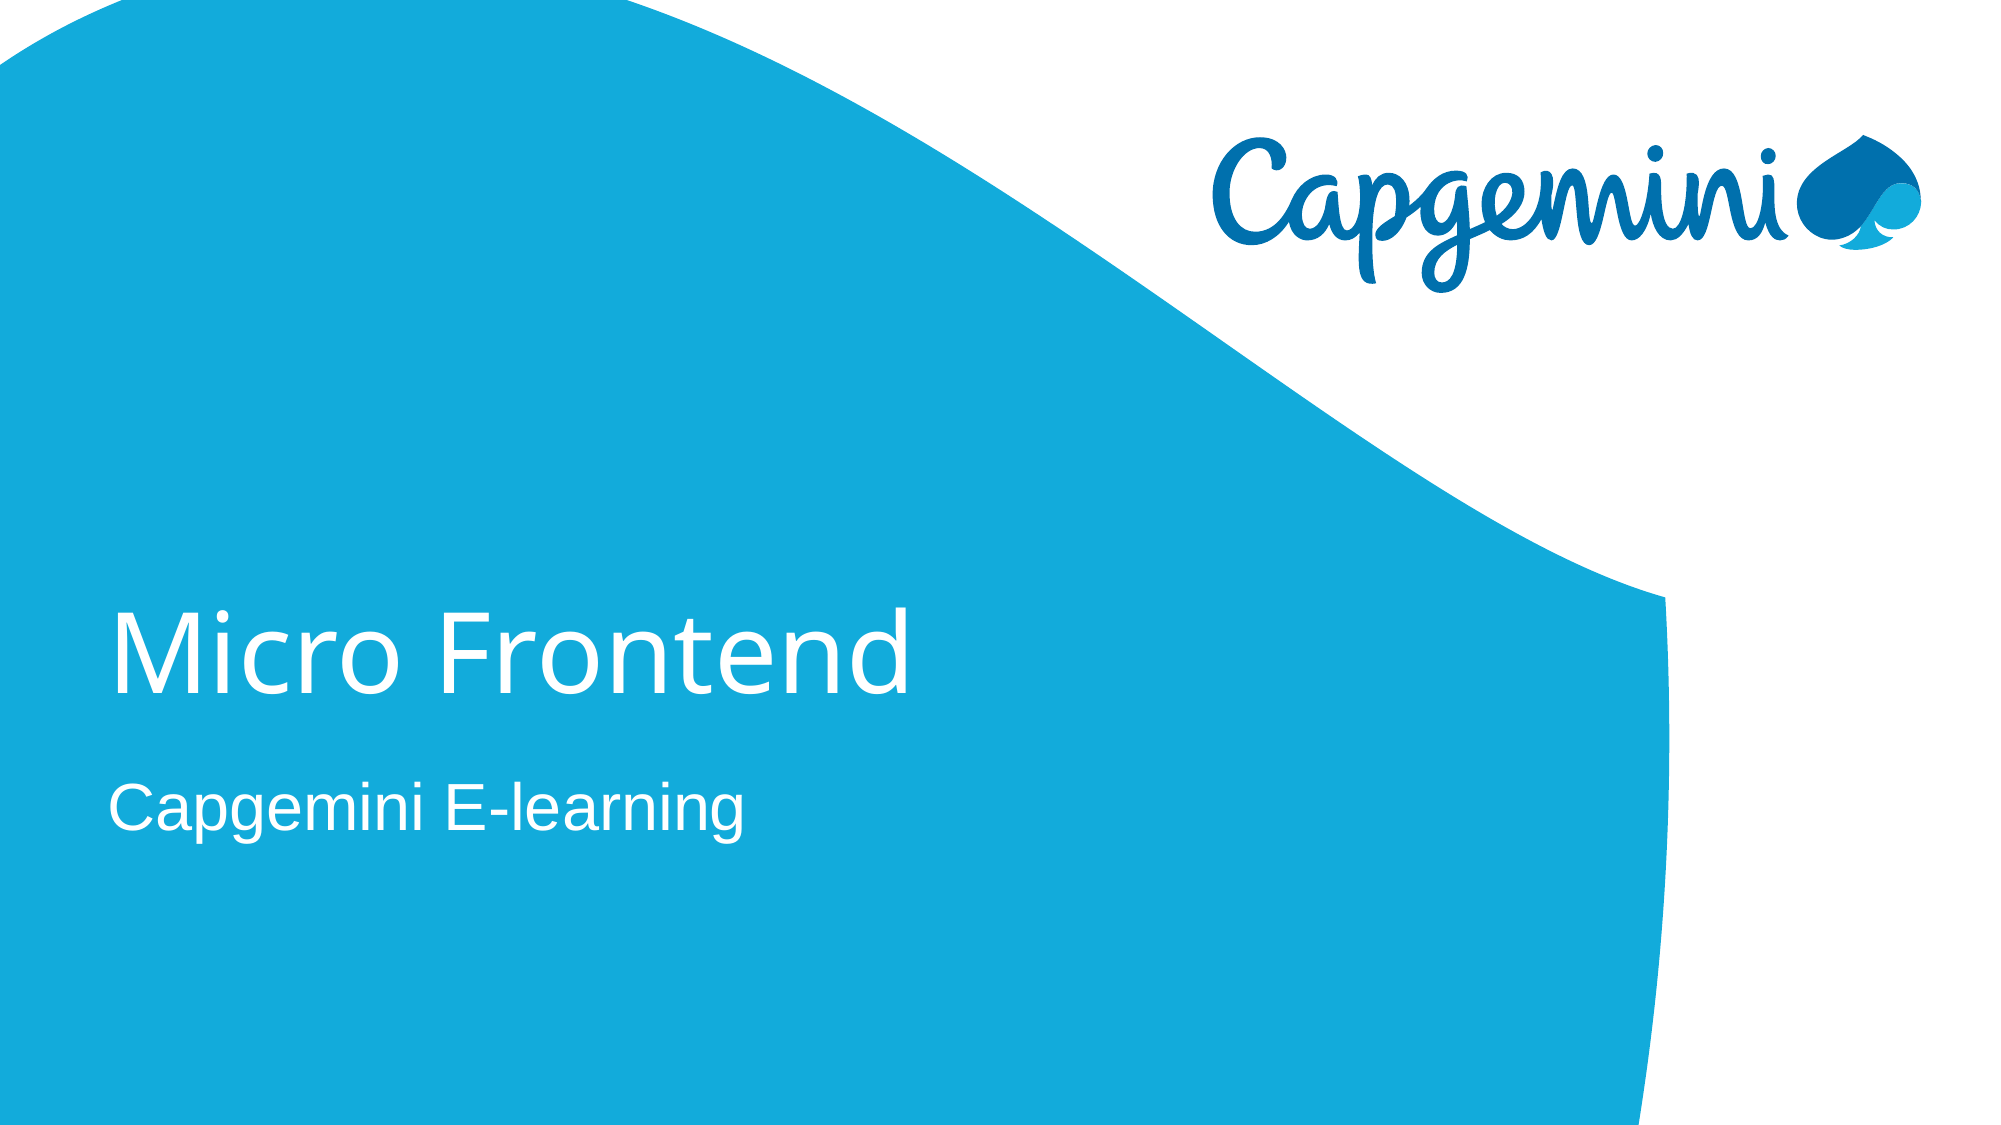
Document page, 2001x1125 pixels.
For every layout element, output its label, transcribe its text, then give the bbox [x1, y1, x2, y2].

title Micro Frontend [107, 474, 1358, 716]
subtitle Capgemini E-learning [107, 763, 1371, 1023]
